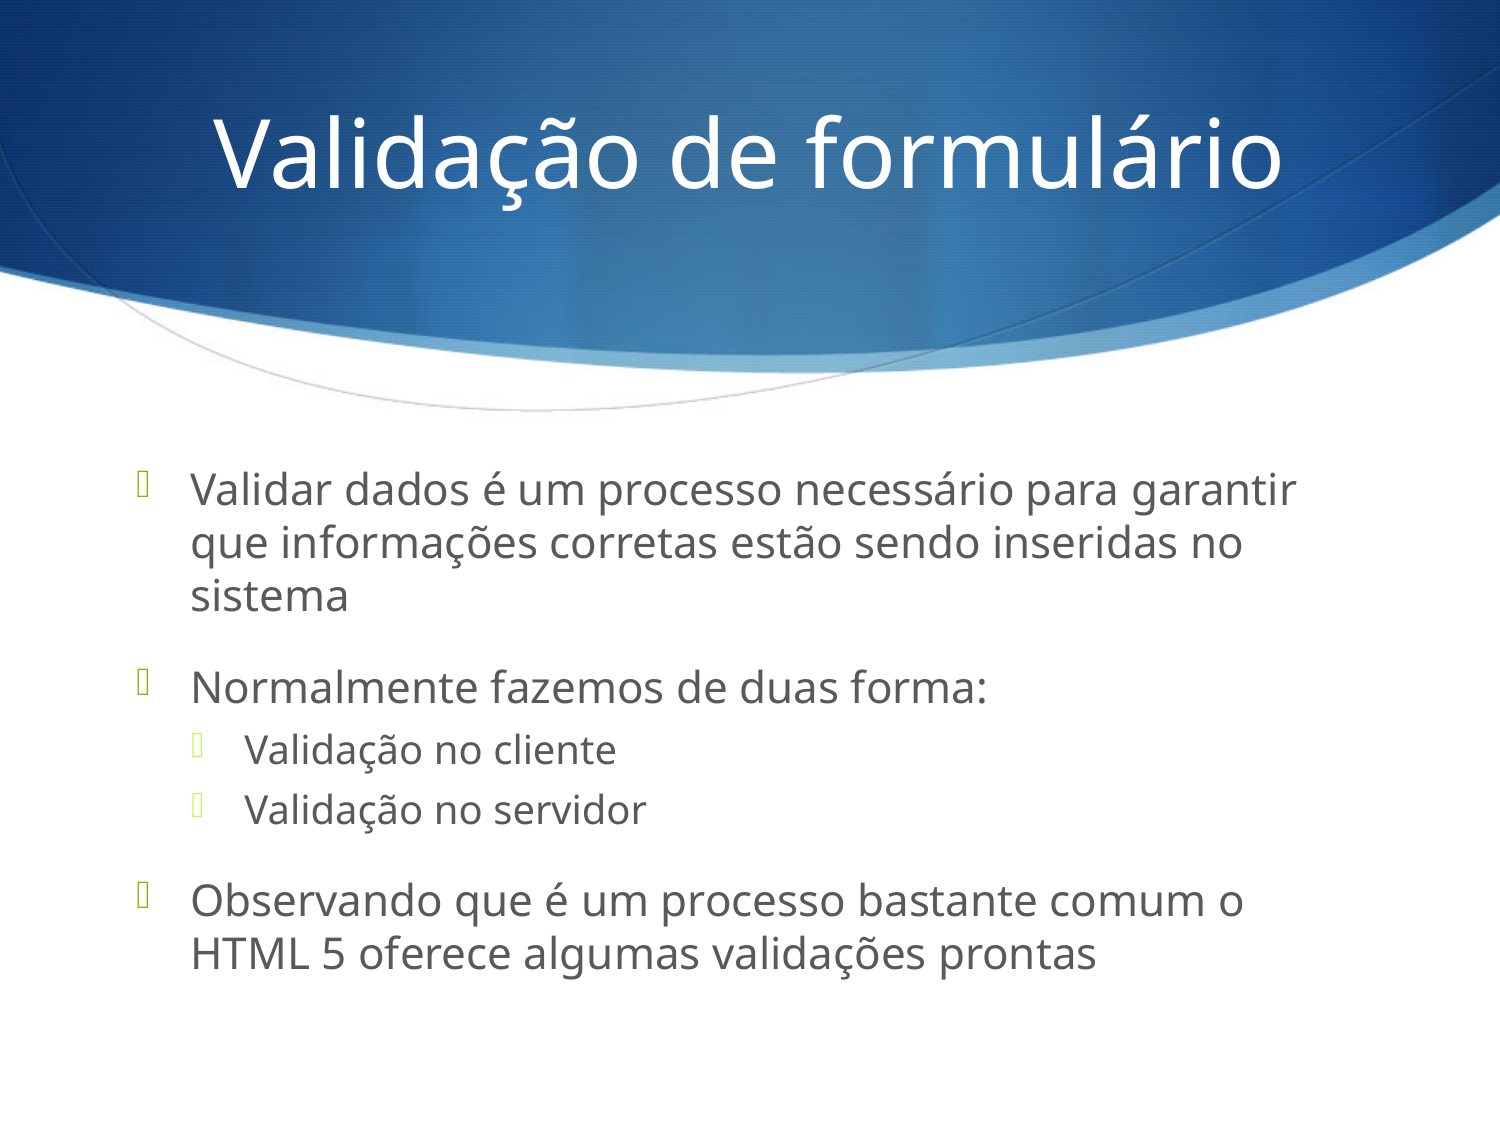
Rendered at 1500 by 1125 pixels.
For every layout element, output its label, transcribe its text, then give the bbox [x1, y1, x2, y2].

picture [0, 0, 1500, 1125]
title Validação de formulário [75, 56, 1425, 245]
list Validar dados é um processo necessário para garantir que informações corretas estão sendo inseridas no sistema Normalmente fazemos de duas forma: Validação no cliente Validação no servidor Observando que é um processo bastante comum o HTML 5 oferece algumas validações prontas [121, 454, 1379, 991]
